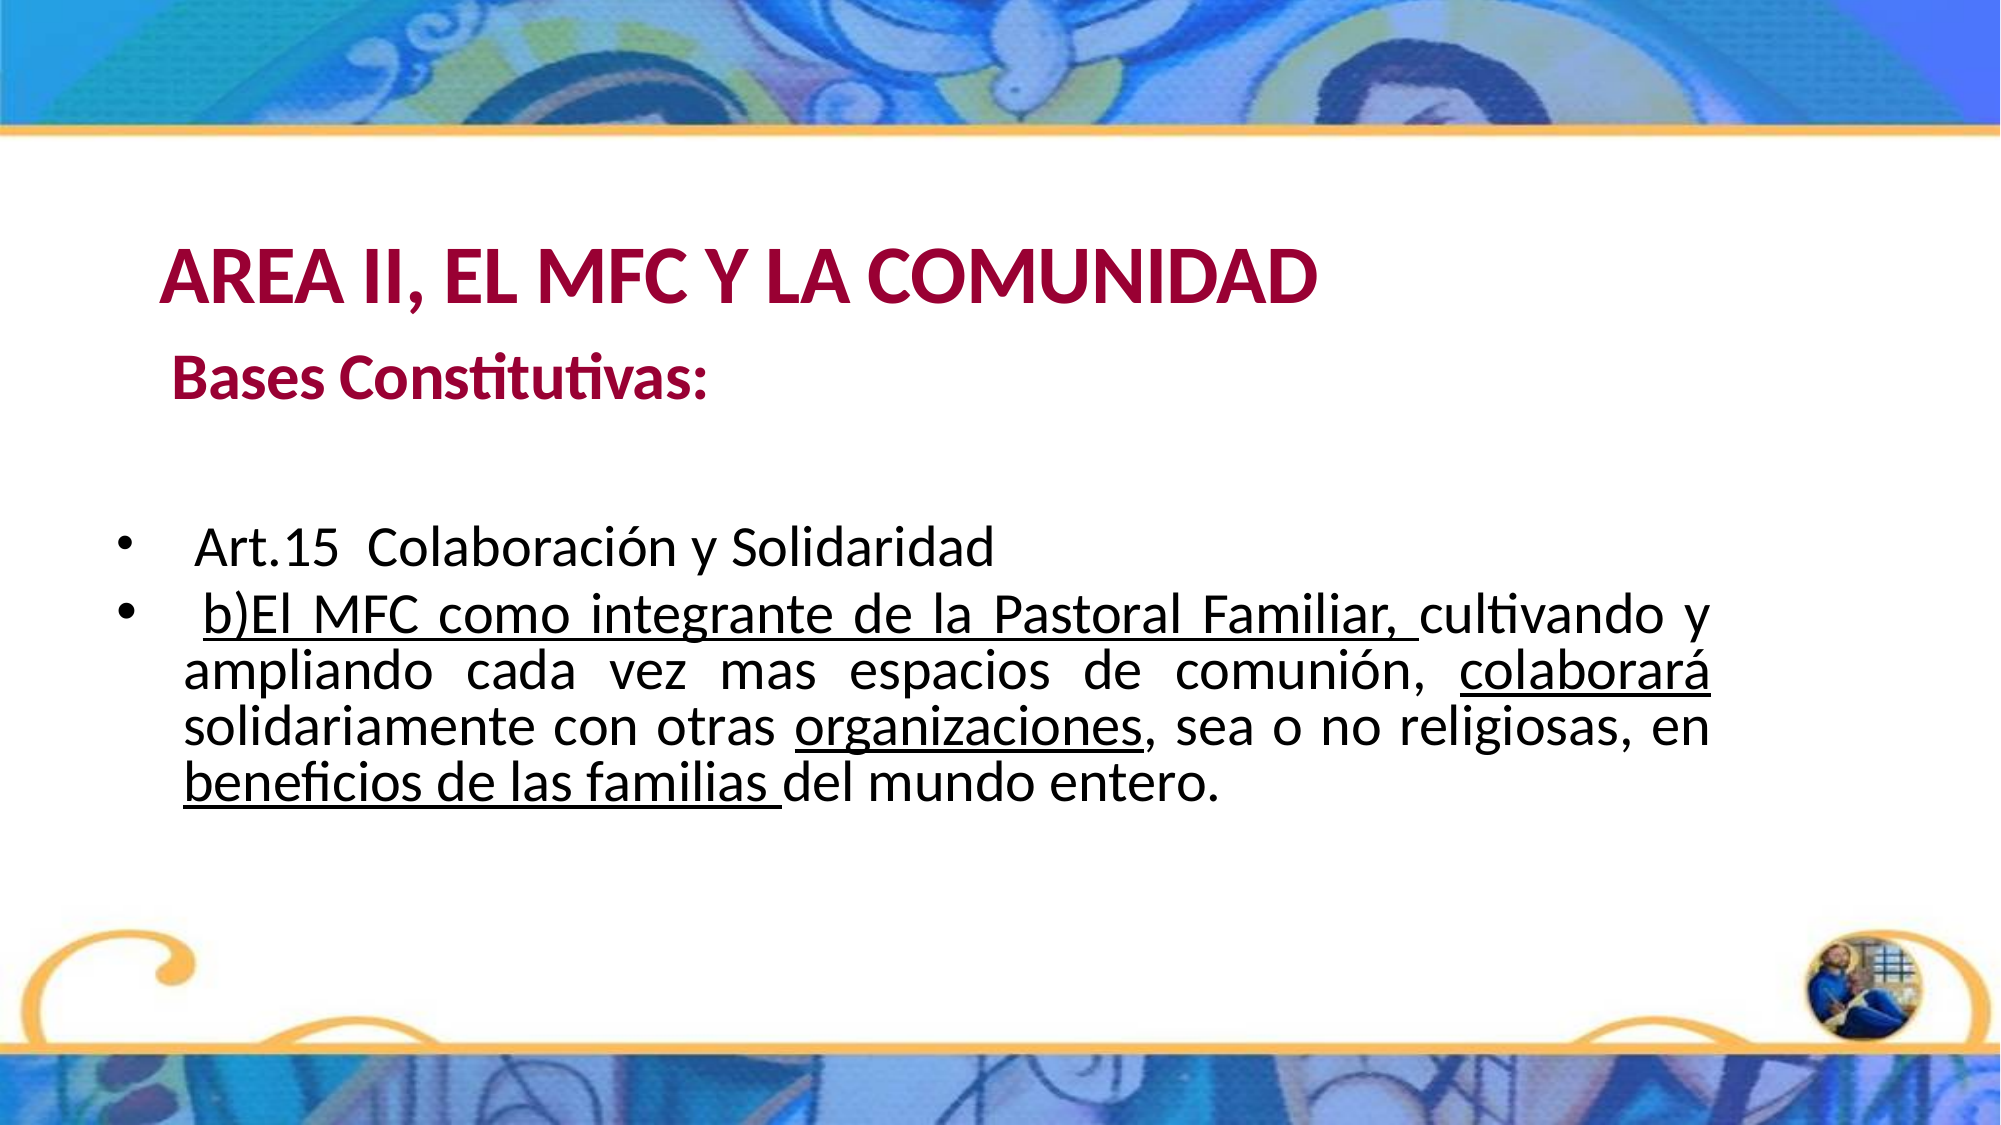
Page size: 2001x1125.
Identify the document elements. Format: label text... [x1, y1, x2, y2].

list Art.15 Colaboración y Solidaridad b)El MFC como integrante de la Pastoral Familiar, cultivando y ampliando cada vez mas espacios de comunión, colaborará solidariamente con otras organizaciones, sea o no religiosas, en beneficios de las familias del mundo entero. [98, 441, 1730, 885]
picture [0, 0, 2001, 1125]
text_box Bases Constitutivas: [156, 325, 725, 421]
text_box AREA II, EL MFC Y LA COMUNIDAD [145, 212, 1494, 428]
